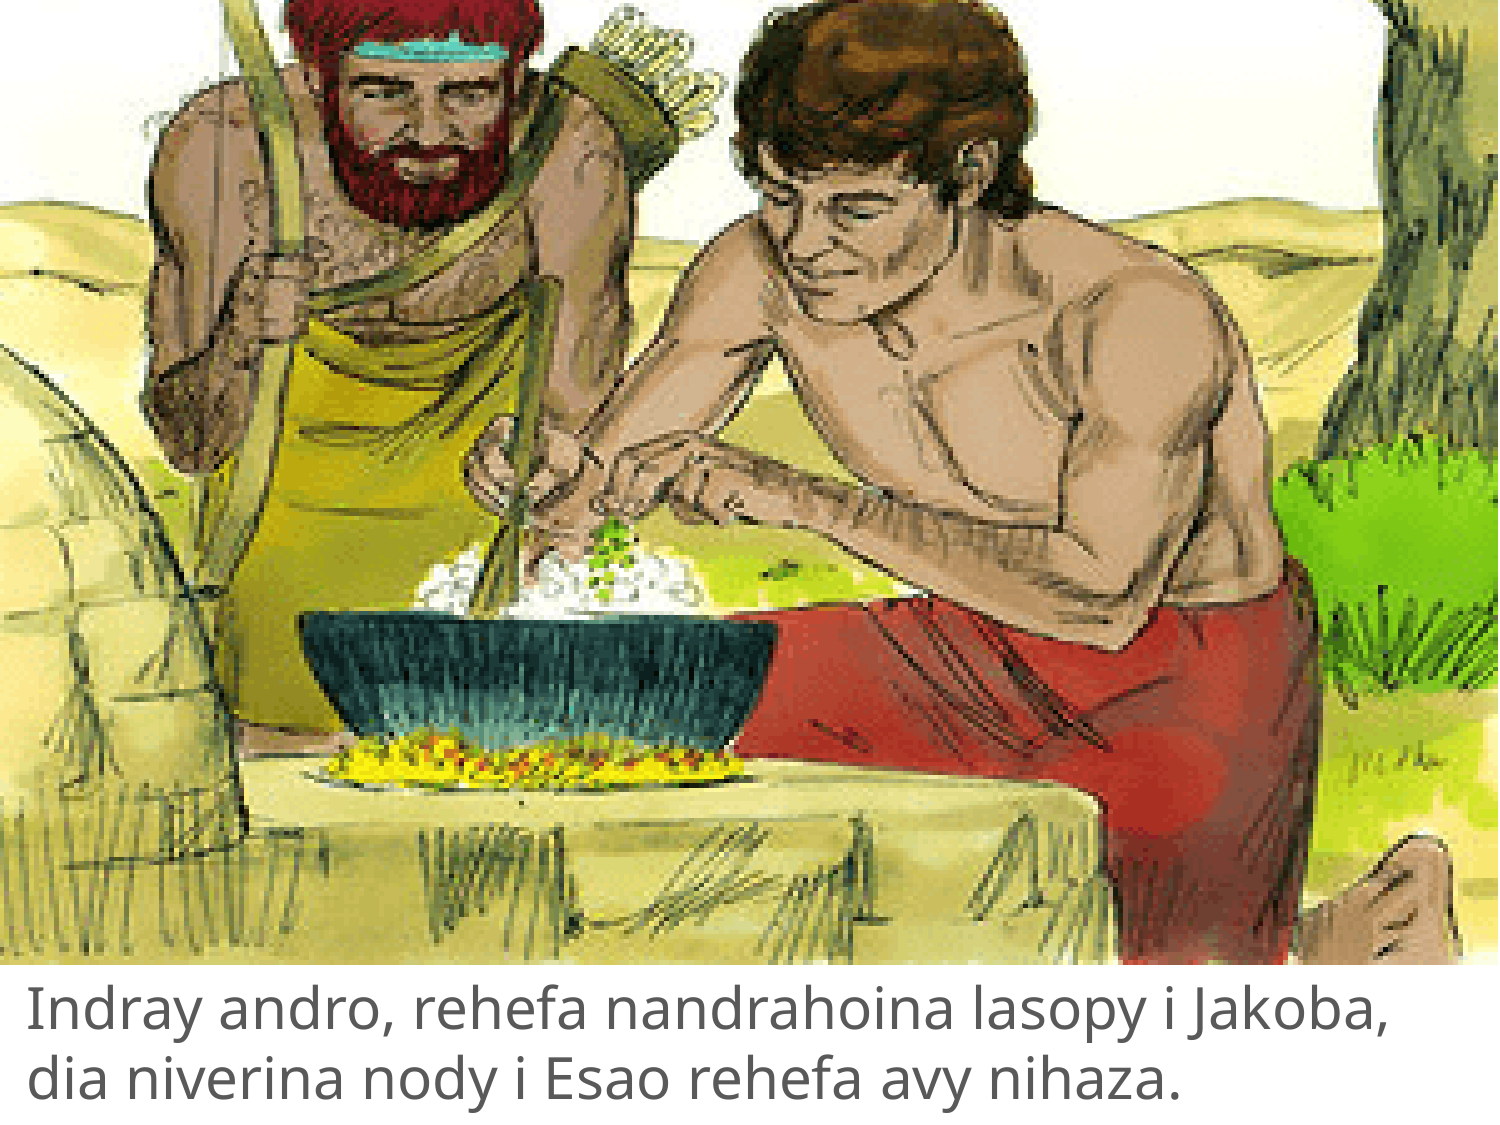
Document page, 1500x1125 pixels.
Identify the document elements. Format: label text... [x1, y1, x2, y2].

picture [0, 0, 1498, 965]
text_box Indray andro, rehefa nandrahoina lasopy i Jakoba, dia niverina nody i Esao rehefa avy nihaza. [11, 972, 1498, 1119]
